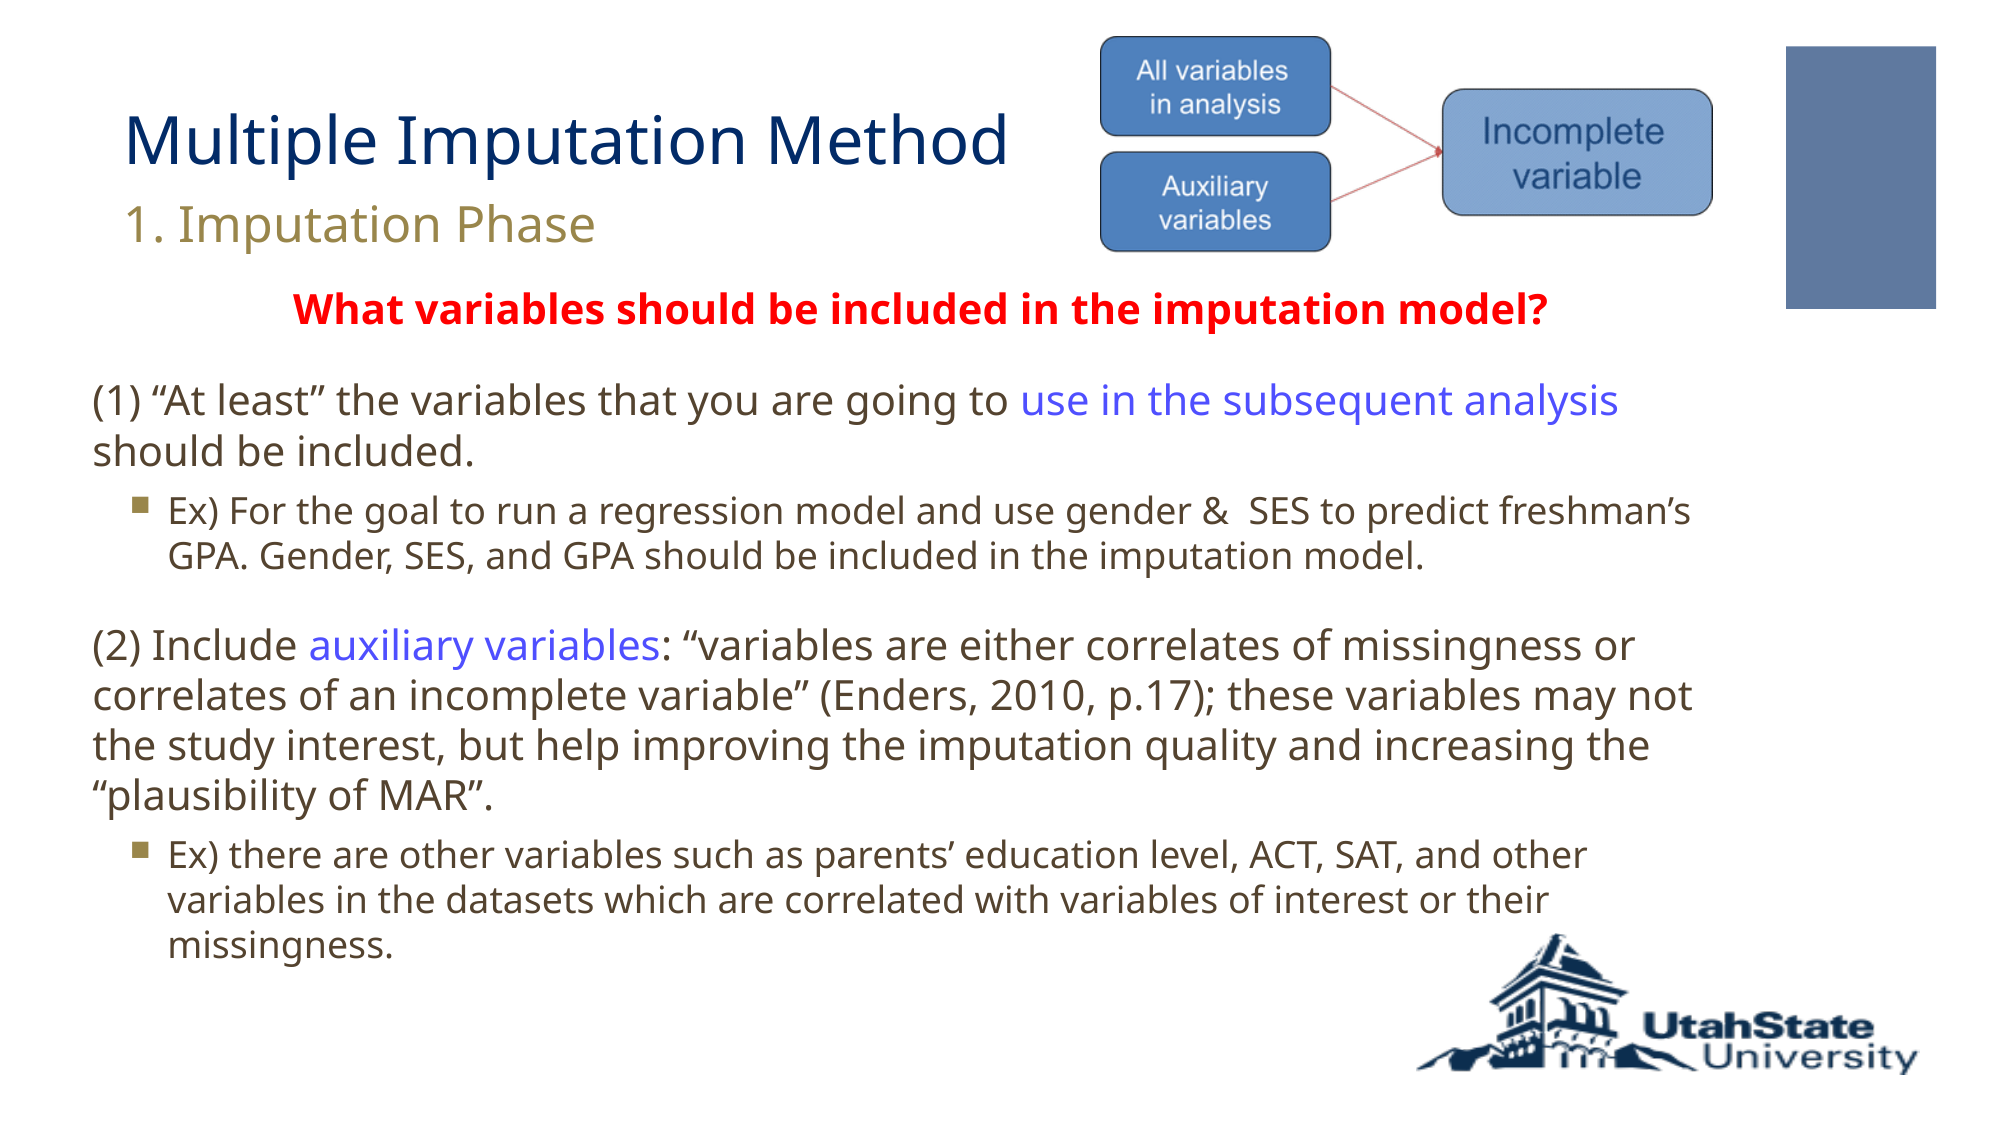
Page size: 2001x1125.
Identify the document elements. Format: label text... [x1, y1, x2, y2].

title Multiple Imputation Method [109, 22, 1762, 185]
list What variables should be included in the imputation model? (1) “At least” the variables that you are going to use in the subsequent analysis should be included. Ex) For the goal to run a regression model and use gender & SES to predict freshman’s GPA. Gender, SES, and GPA should be included in the imputation model. (2) Include auxiliary variables: “variables are either correlates of missingness or correlates of an incomplete variable” (Enders, 2010, p.17); these variables may not the study interest, but help improving the imputation quality and increasing the “plausibility of MAR”. Ex) there are other variables such as parents’ education level, ACT, SAT, and other variables in the datasets which are correlated with variables of interest or their missingness. [77, 275, 1765, 1038]
picture [1099, 36, 1713, 253]
list 1. Imputation Phase [109, 185, 1763, 313]
picture [1416, 933, 1920, 1075]
